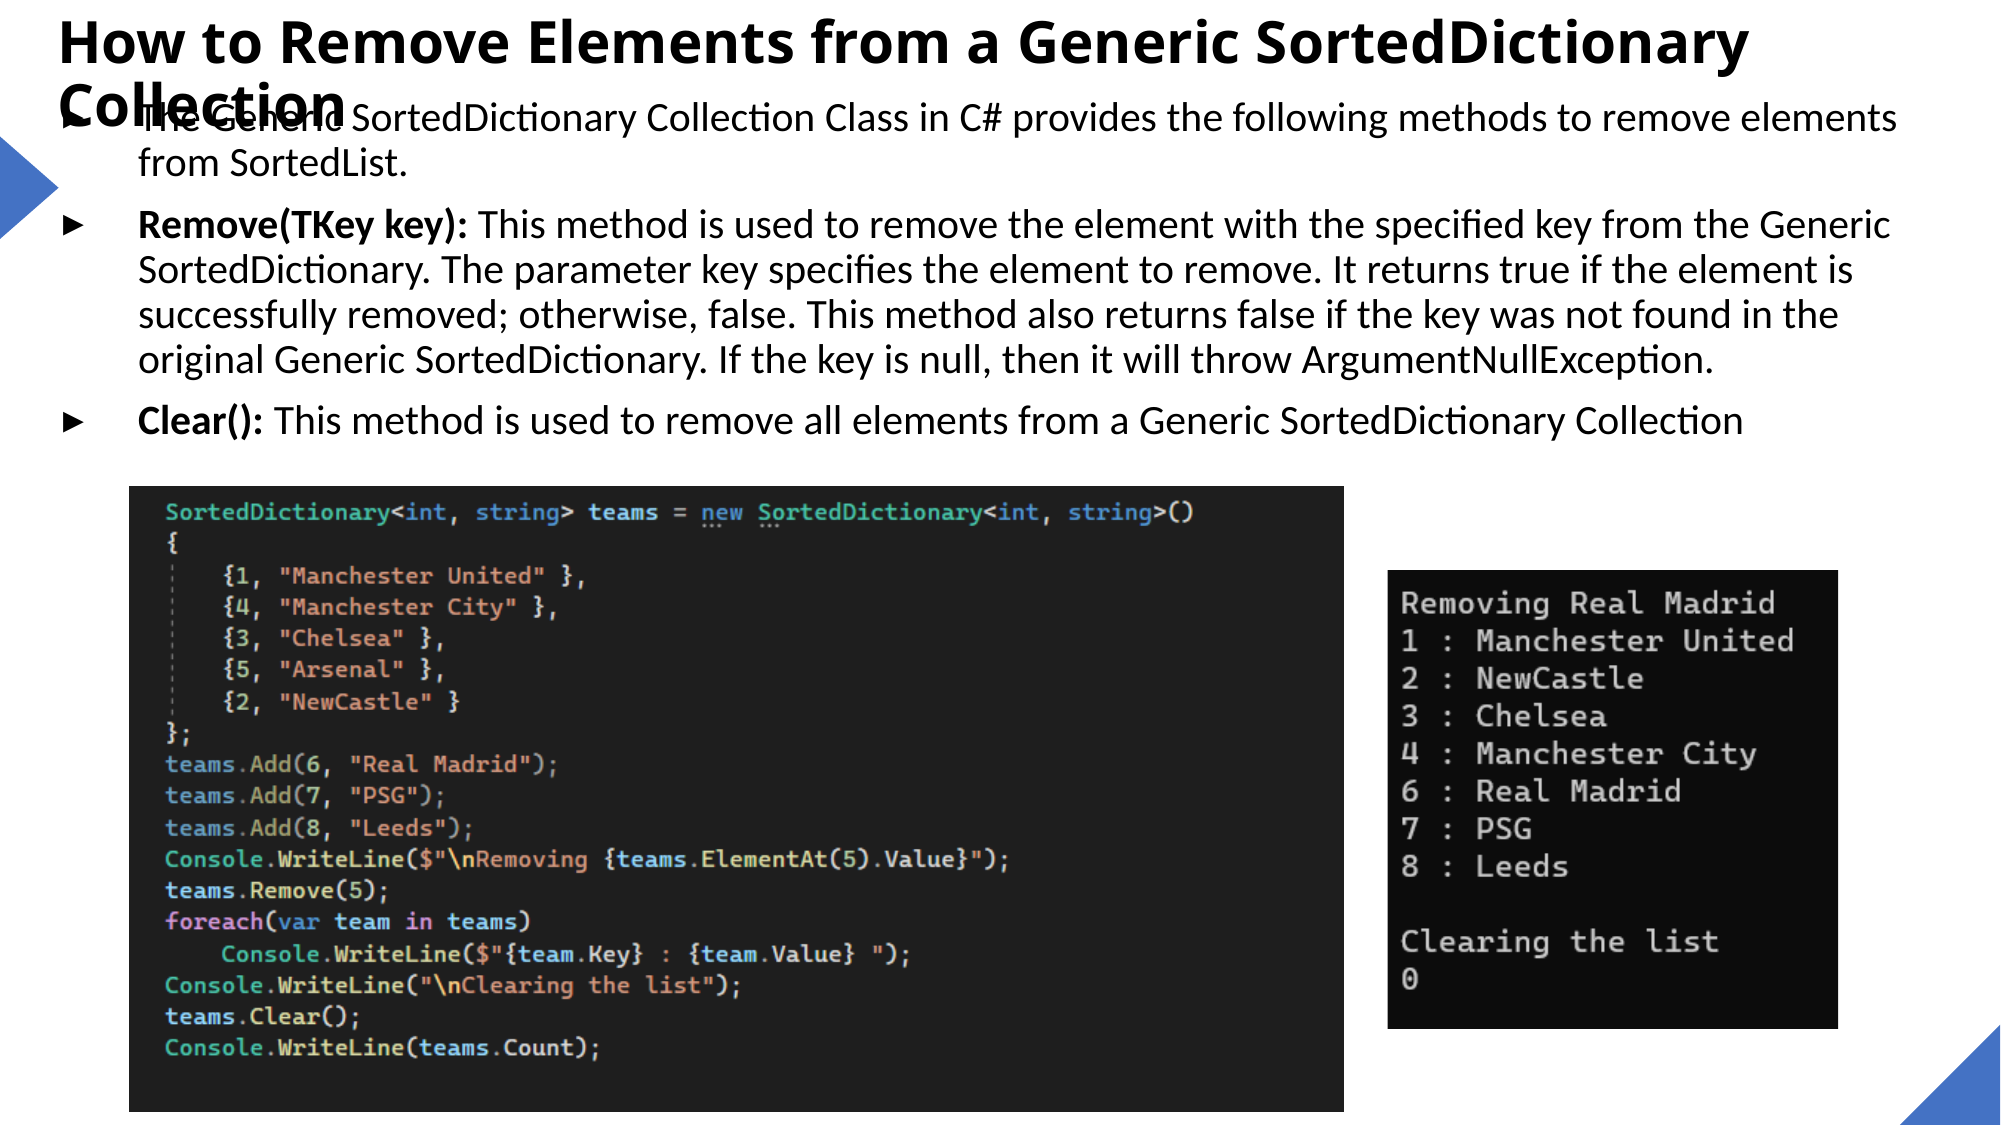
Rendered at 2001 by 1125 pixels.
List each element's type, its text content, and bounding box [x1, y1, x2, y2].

list The Generic SortedDictionary Collection Class in C# provides the following methods to remove elements from SortedList. Remove(TKey key): This method is used to remove the element with the specified key from the Generic SortedDictionary. The parameter key specifies the element to remove. It returns true if the element is successfully removed; otherwise, false. This method also returns false if the key was not found in the original Generic SortedDictionary. If the key is null, then it will throw ArgumentNullException. Clear(): This method is used to remove all elements from a Generic SortedDictionary Collection [38, 95, 1961, 1100]
picture [1387, 570, 1839, 1029]
title How to Remove Elements from a Generic SortedDictionary Collection [57, 13, 1895, 84]
picture [129, 486, 1344, 1112]
